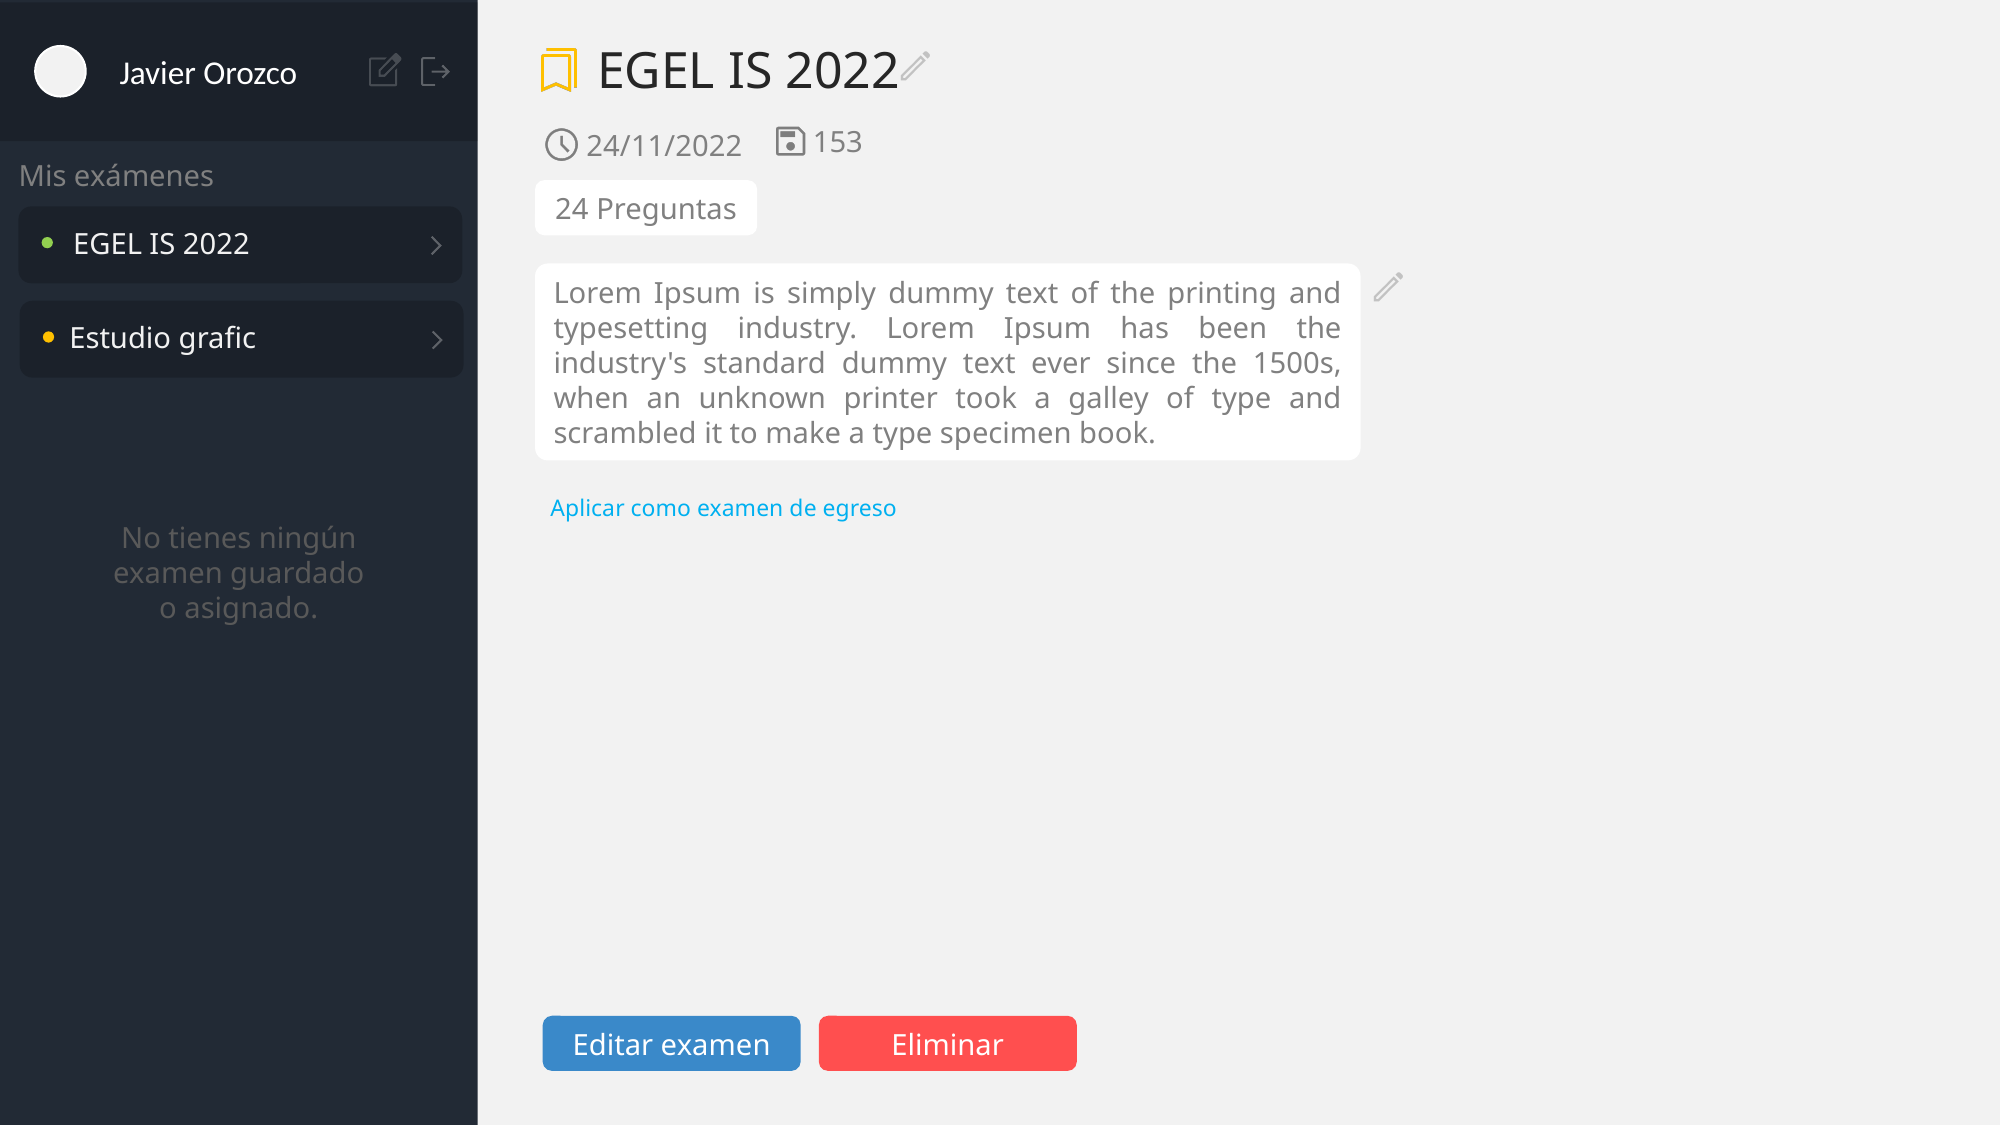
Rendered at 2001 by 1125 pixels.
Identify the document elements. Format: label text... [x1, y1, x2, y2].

text_box [0, 1, 479, 142]
picture [1369, 268, 1407, 306]
text_box Mis exámenes [0, 149, 260, 200]
text_box 153 [726, 113, 950, 169]
picture [363, 48, 402, 87]
text_box EGEL IS 2022 [582, 30, 957, 106]
text_box Eliminar [818, 1015, 1077, 1071]
picture [896, 47, 934, 85]
text_box 24 Preguntas [534, 180, 758, 236]
text_box Editar examen [542, 1015, 801, 1071]
picture [535, 46, 583, 94]
text_box Lorem Ipsum is simply dummy text of the printing and typesetting industry. Lorem Ipsum has been the industry's standard dummy text ever since the 1500s, when an unknown printer took a galley of type and scrambled it to make a type specimen book. [535, 263, 1361, 461]
text_box No tienes ningún examen guardado o asignado. [95, 511, 382, 632]
text_box [34, 44, 87, 98]
picture [416, 52, 455, 91]
picture [771, 122, 810, 160]
text_box 24/11/2022 [553, 116, 773, 172]
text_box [19, 300, 464, 378]
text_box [18, 206, 463, 284]
text_box Javier Orozco [104, 43, 392, 99]
text_box Aplicar como examen de egreso [533, 483, 1012, 531]
picture [542, 125, 581, 164]
text_box [0, 142, 479, 1125]
